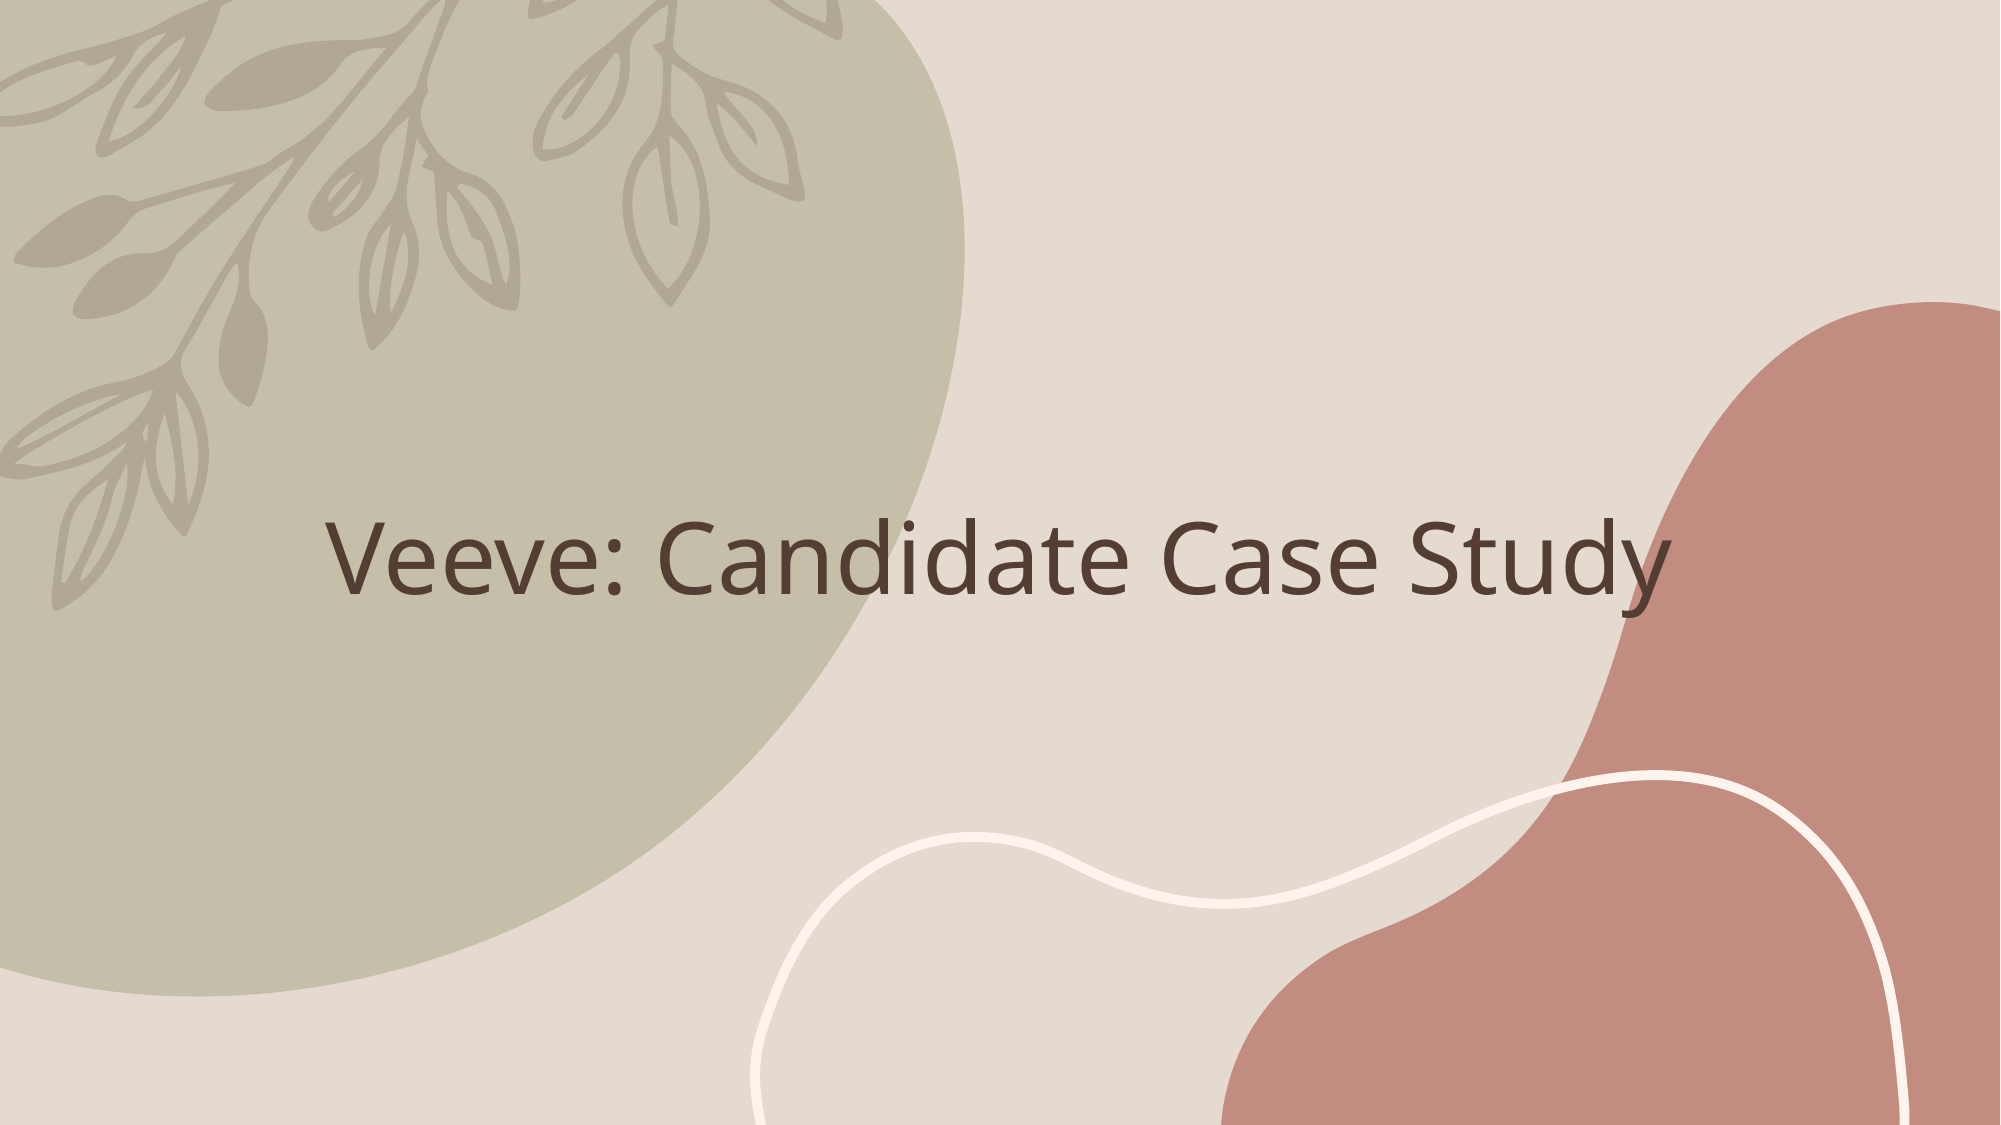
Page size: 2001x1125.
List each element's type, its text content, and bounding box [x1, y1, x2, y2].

title Veeve: Candidate Case Study [150, 149, 1850, 975]
